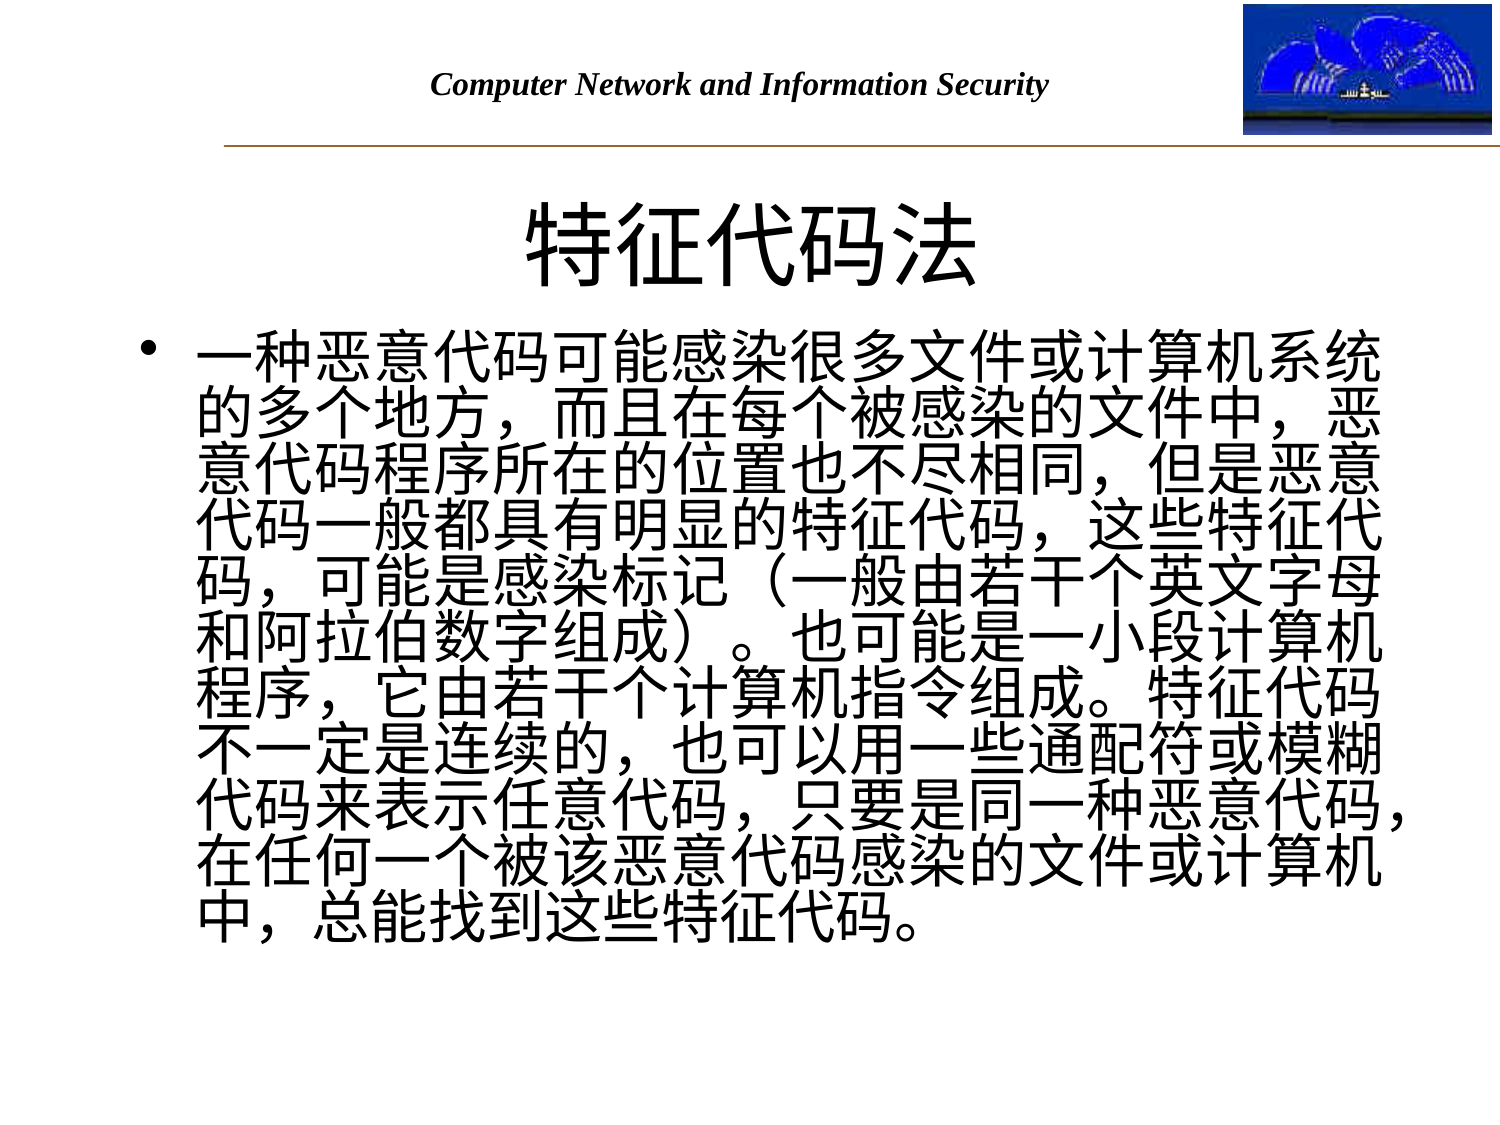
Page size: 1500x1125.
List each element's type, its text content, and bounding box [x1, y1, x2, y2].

list 一种恶意代码可能感染很多文件或计算机系统的多个地方，而且在每个被感染的文件中，恶意代码程序所在的位置也不尽相同，但是恶意代码一般都具有明显的特征代码，这些特征代码，可能是感染标记（一般由若干个英文字母和阿拉伯数字组成）。也可能是一小段计算机程序，它由若干个计算机指令组成。特征代码不一定是连续的，也可以用一些通配符或模糊代码来表示任意代码，只要是同一种恶意代码，在任何一个被该恶意代码感染的文件或计算机中，总能找到这些特征代码。 [123, 326, 1400, 1002]
title 特征代码法 [76, 184, 1428, 302]
